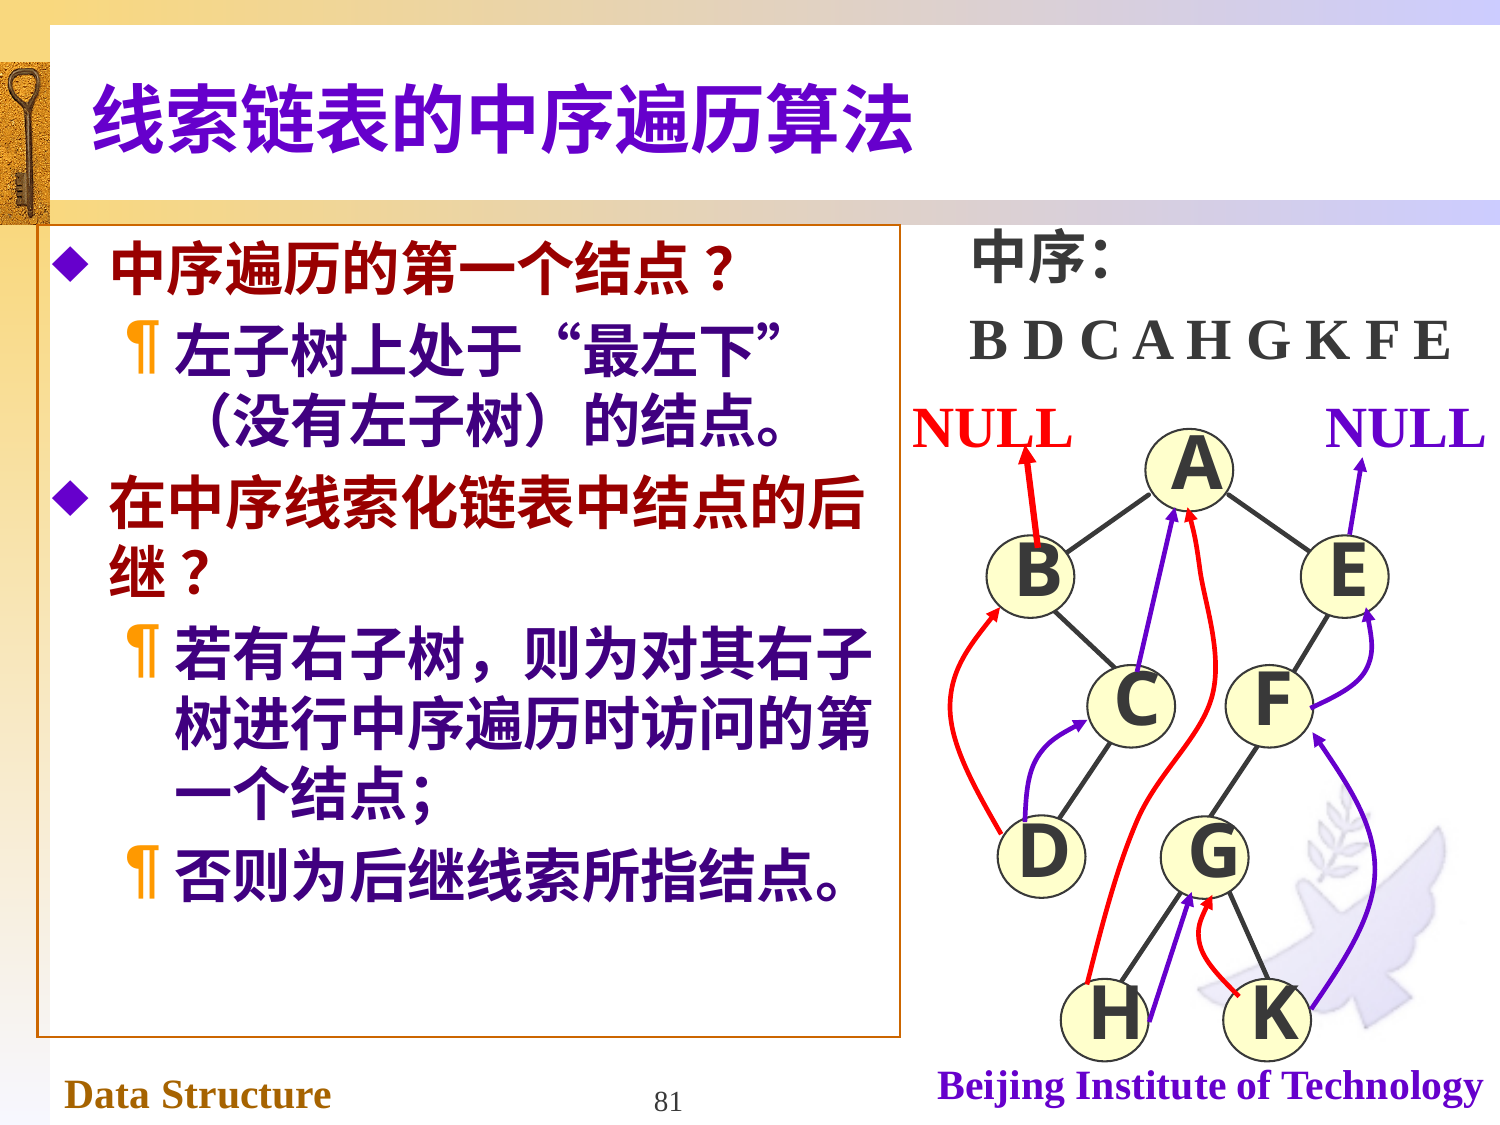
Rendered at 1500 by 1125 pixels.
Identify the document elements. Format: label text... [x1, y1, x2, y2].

title 线索链表的中序遍历算法 [75, 37, 1500, 198]
list 中序遍历的第一个结点 ？ 左子树上处于“最左下”（没有左子树）的结点。 在中序线索化链表中结点的后继 ？ 若有右子树，则为对其右子树进行中序遍历时访问的第一个结点； 否则为后继线索所指结点。 [37, 224, 900, 1038]
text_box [887, 381, 1500, 1063]
slide_number 81 [511, 1049, 826, 1125]
text_box 中序： B D C A H G K F E [955, 212, 1468, 379]
picture [0, 62, 50, 225]
